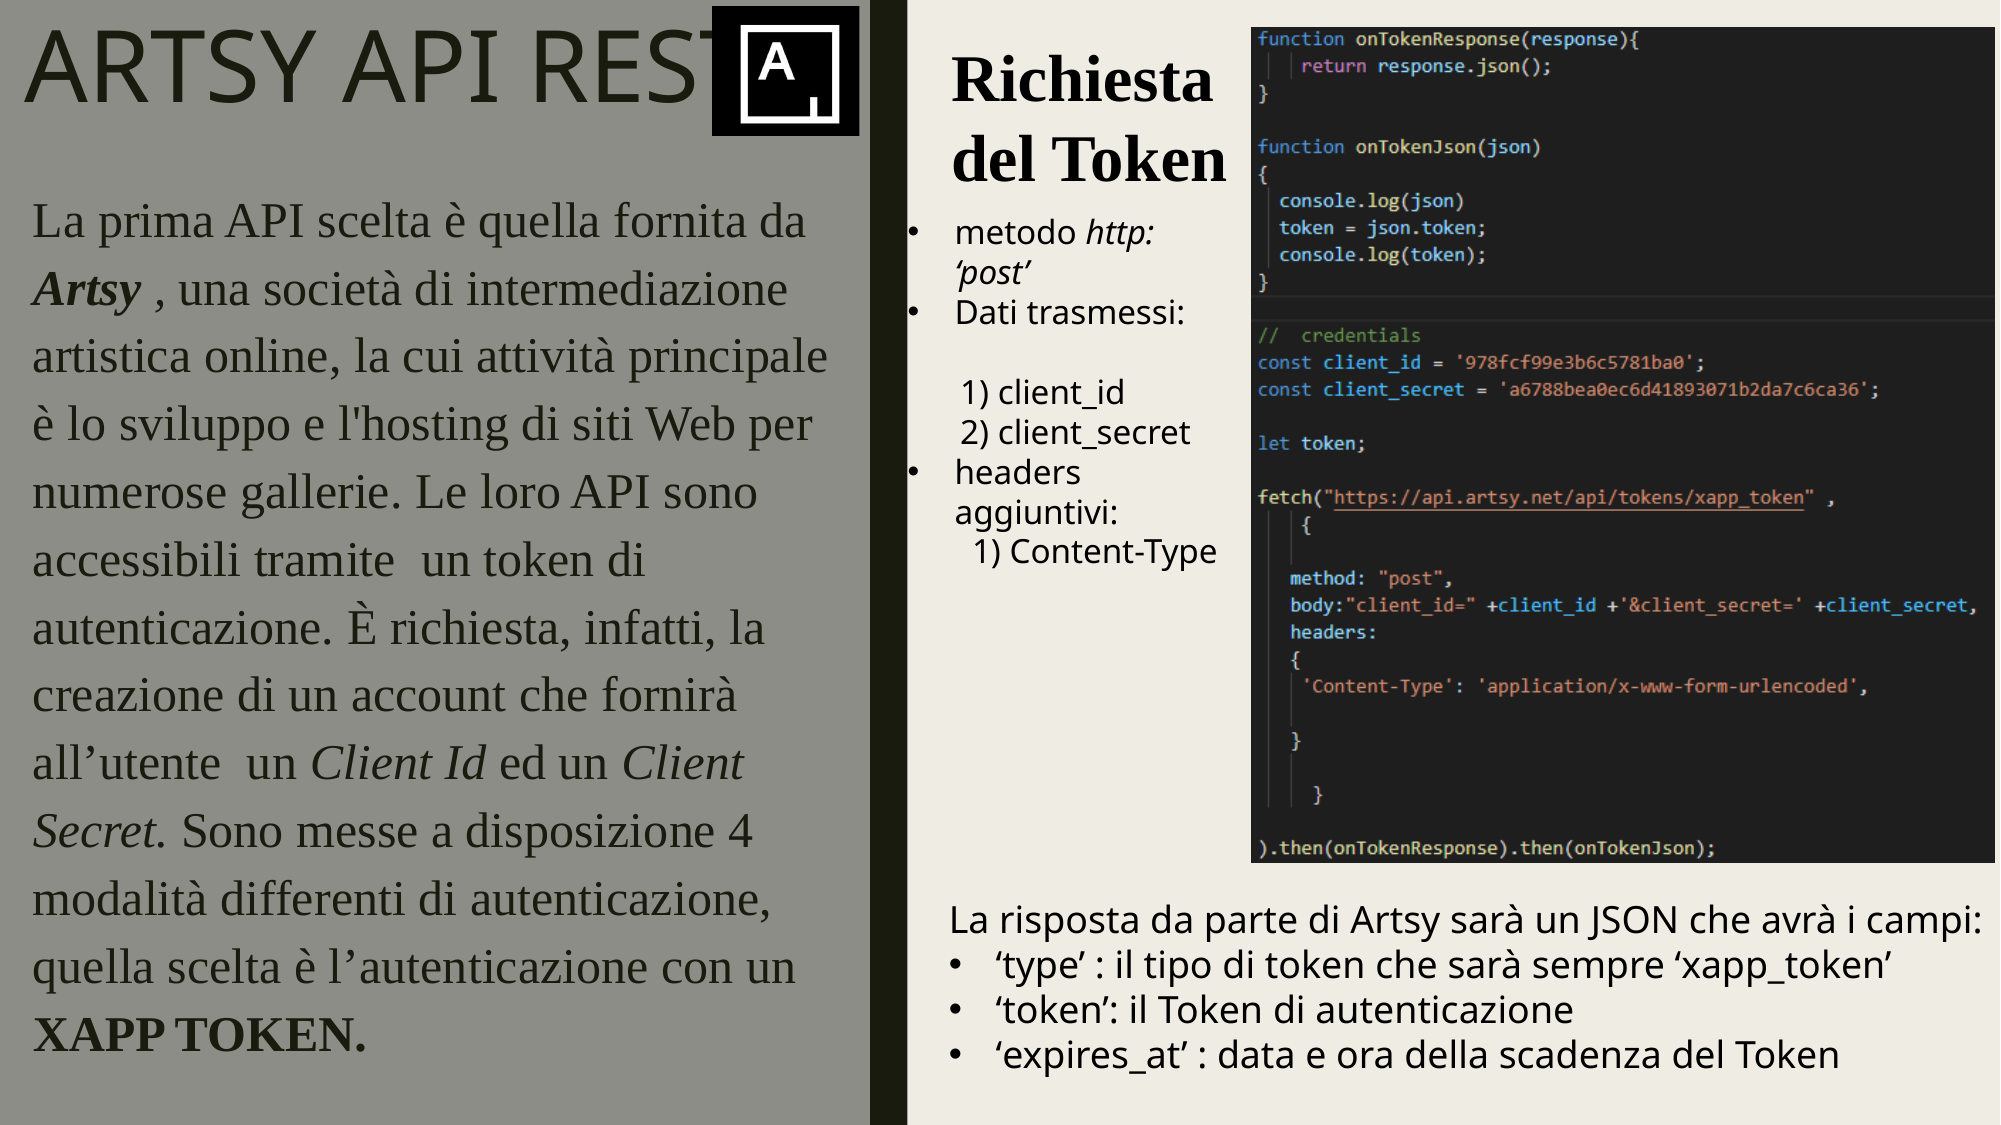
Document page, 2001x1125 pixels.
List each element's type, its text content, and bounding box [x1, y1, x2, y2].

text_box metodo http: ‘post’ Dati trasmessi: 1) client_id 2) client_secret headers aggiuntivi: 1) Content-Type [892, 203, 1248, 1118]
list La prima API scelta è quella fornita da Artsy , una società di intermediazione artistica online, la cui attività principale è lo sviluppo e l'hosting di siti Web per numerose gallerie. Le loro API sono accessibili tramite un token di autenticazione. È richiesta, infatti, la creazione di un account che fornirà all’utente un Client Id ed un Client Secret. Sono messe a disposizione 4 modalità differenti di autenticazione, quella scelta è l’autenticazione con un XAPP TOKEN. [17, 172, 873, 863]
title ARTSY API REST [0, 14, 711, 128]
picture [1251, 27, 1995, 863]
text_box Richiesta del Token [936, 27, 1247, 202]
picture [711, 6, 860, 136]
text_box La risposta da parte di Artsy sarà un JSON che avrà i campi: ‘type’ : il tipo di token che sarà sempre ‘xapp_token’ ‘token’: il Token di autenticazione ‘expires_at’ : data e ora della scadenza del Token [934, 888, 1999, 1084]
